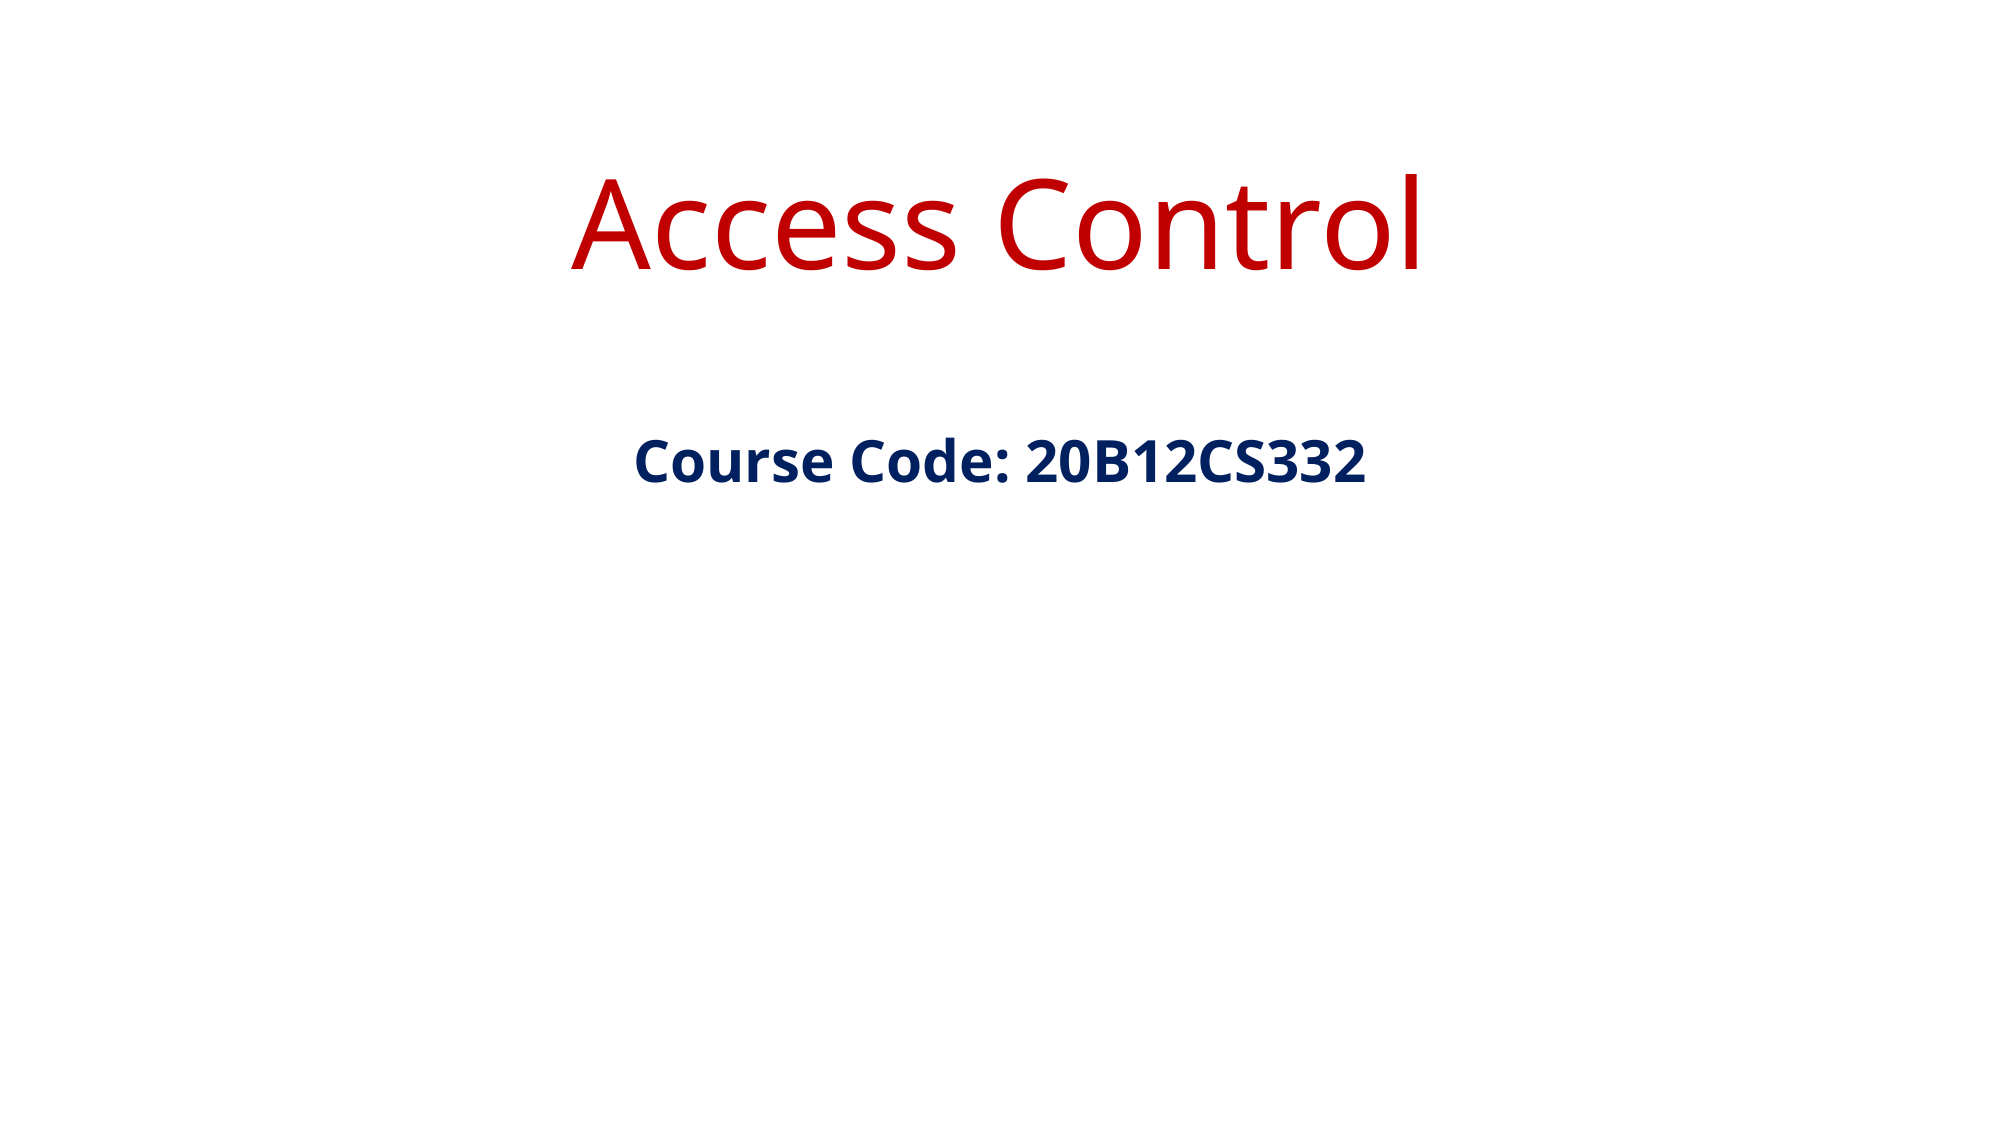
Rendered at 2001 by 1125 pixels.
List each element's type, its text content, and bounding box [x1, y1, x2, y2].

title Access Control Course Code: 20B12CS332 [0, 47, 2000, 503]
